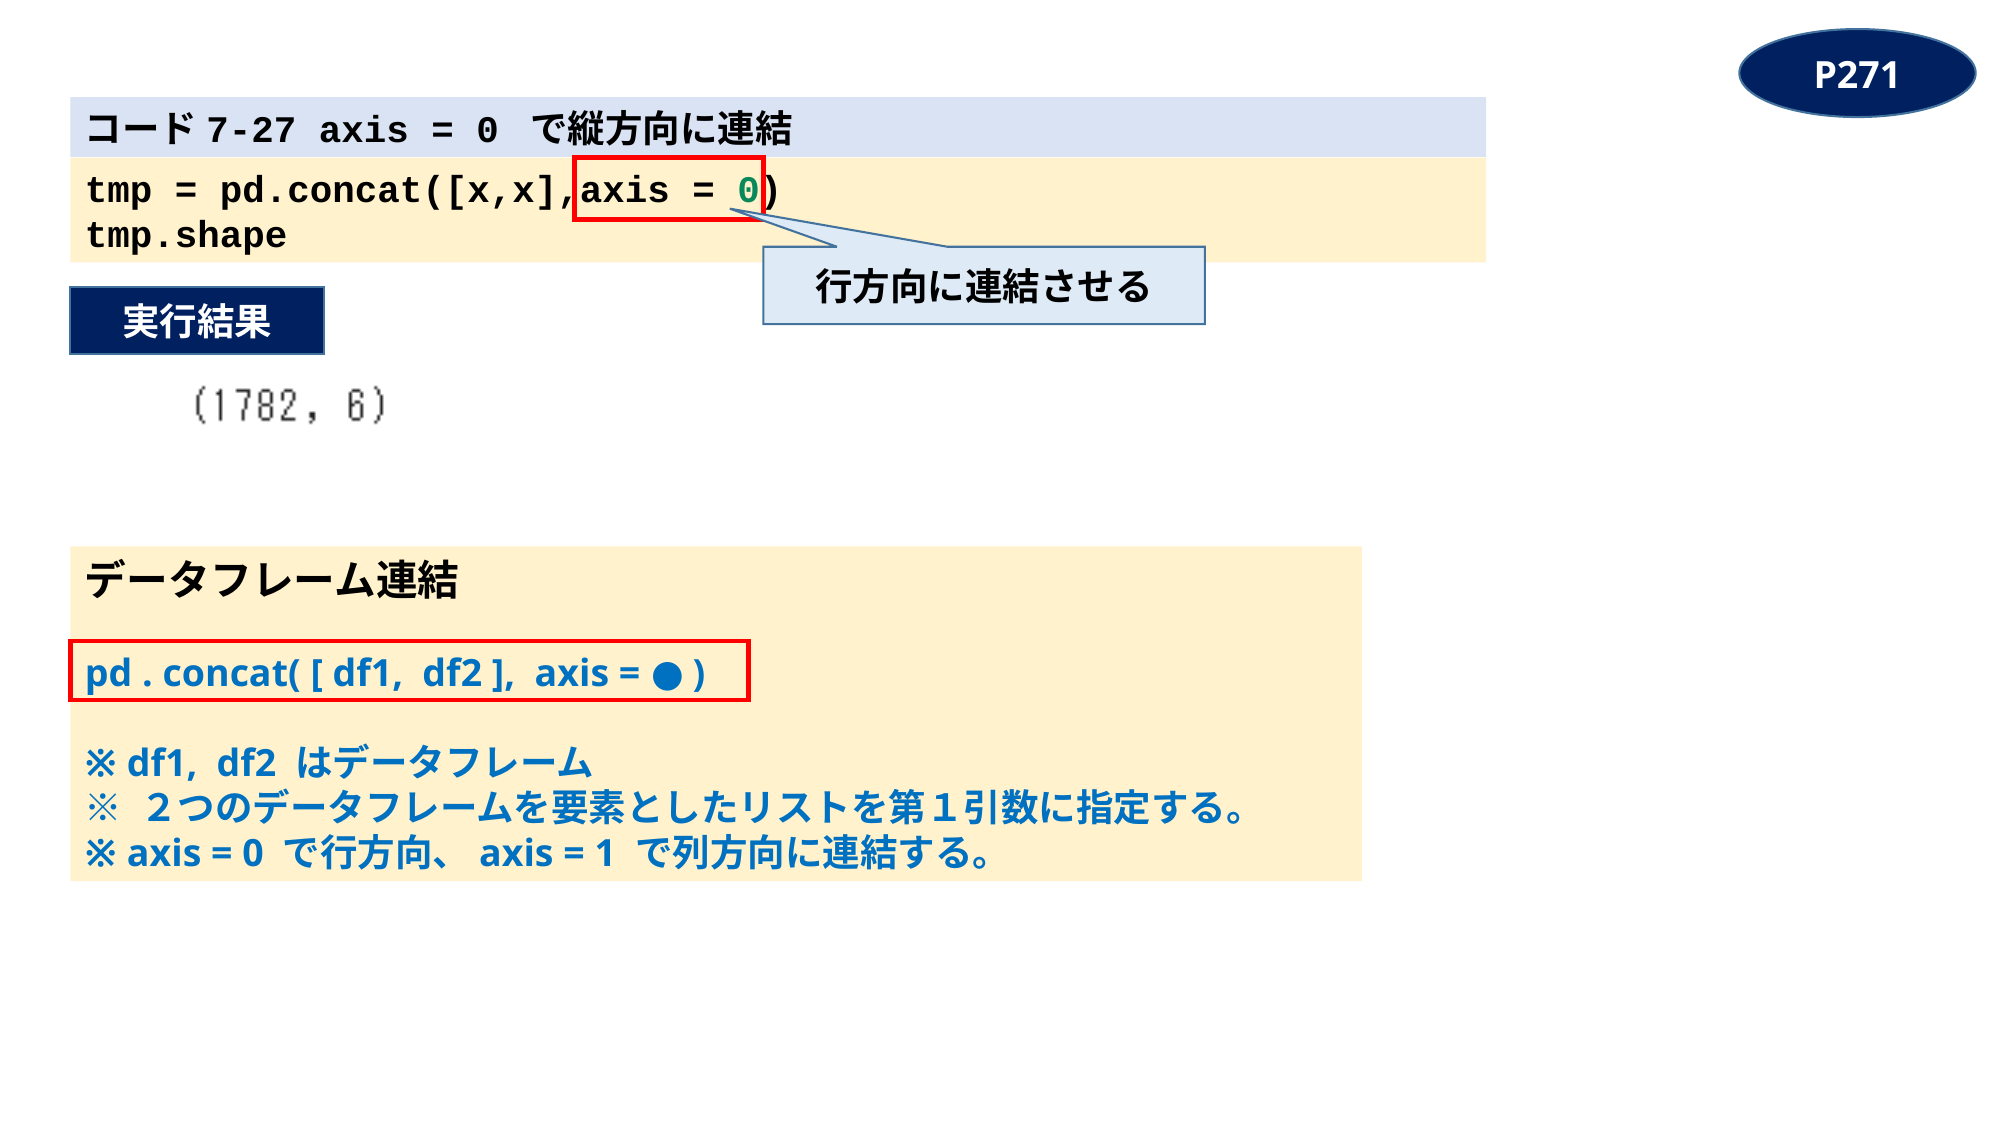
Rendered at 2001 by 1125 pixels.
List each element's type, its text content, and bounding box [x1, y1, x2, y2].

text_box tmp = pd.concat([x,x],axis = 0) tmp.shape [70, 157, 826, 263]
text_box [574, 157, 764, 221]
text_box コード7-27 axis = 0 で縦方向に連結 [70, 97, 1487, 157]
text_box データフレーム連結 pd . concat( [ df1, df2 ], axis = ● ) ※ df1, df2 はデータフレーム ※ ２つのデータフレームを要素としたリストを第１引数に指定する。 ※ axis = 0 で行方向、axis = 1 で列方向に連結する。 [70, 546, 1362, 882]
text_box 実行結果 [69, 286, 325, 355]
text_box P271 [1738, 28, 1977, 119]
text_box 行方向に連結させる [729, 207, 1206, 326]
text_box tmp = pd.concat([x,x],axis = 0) tmp.shape [764, 157, 1487, 263]
text_box [69, 640, 750, 701]
picture [140, 353, 460, 473]
